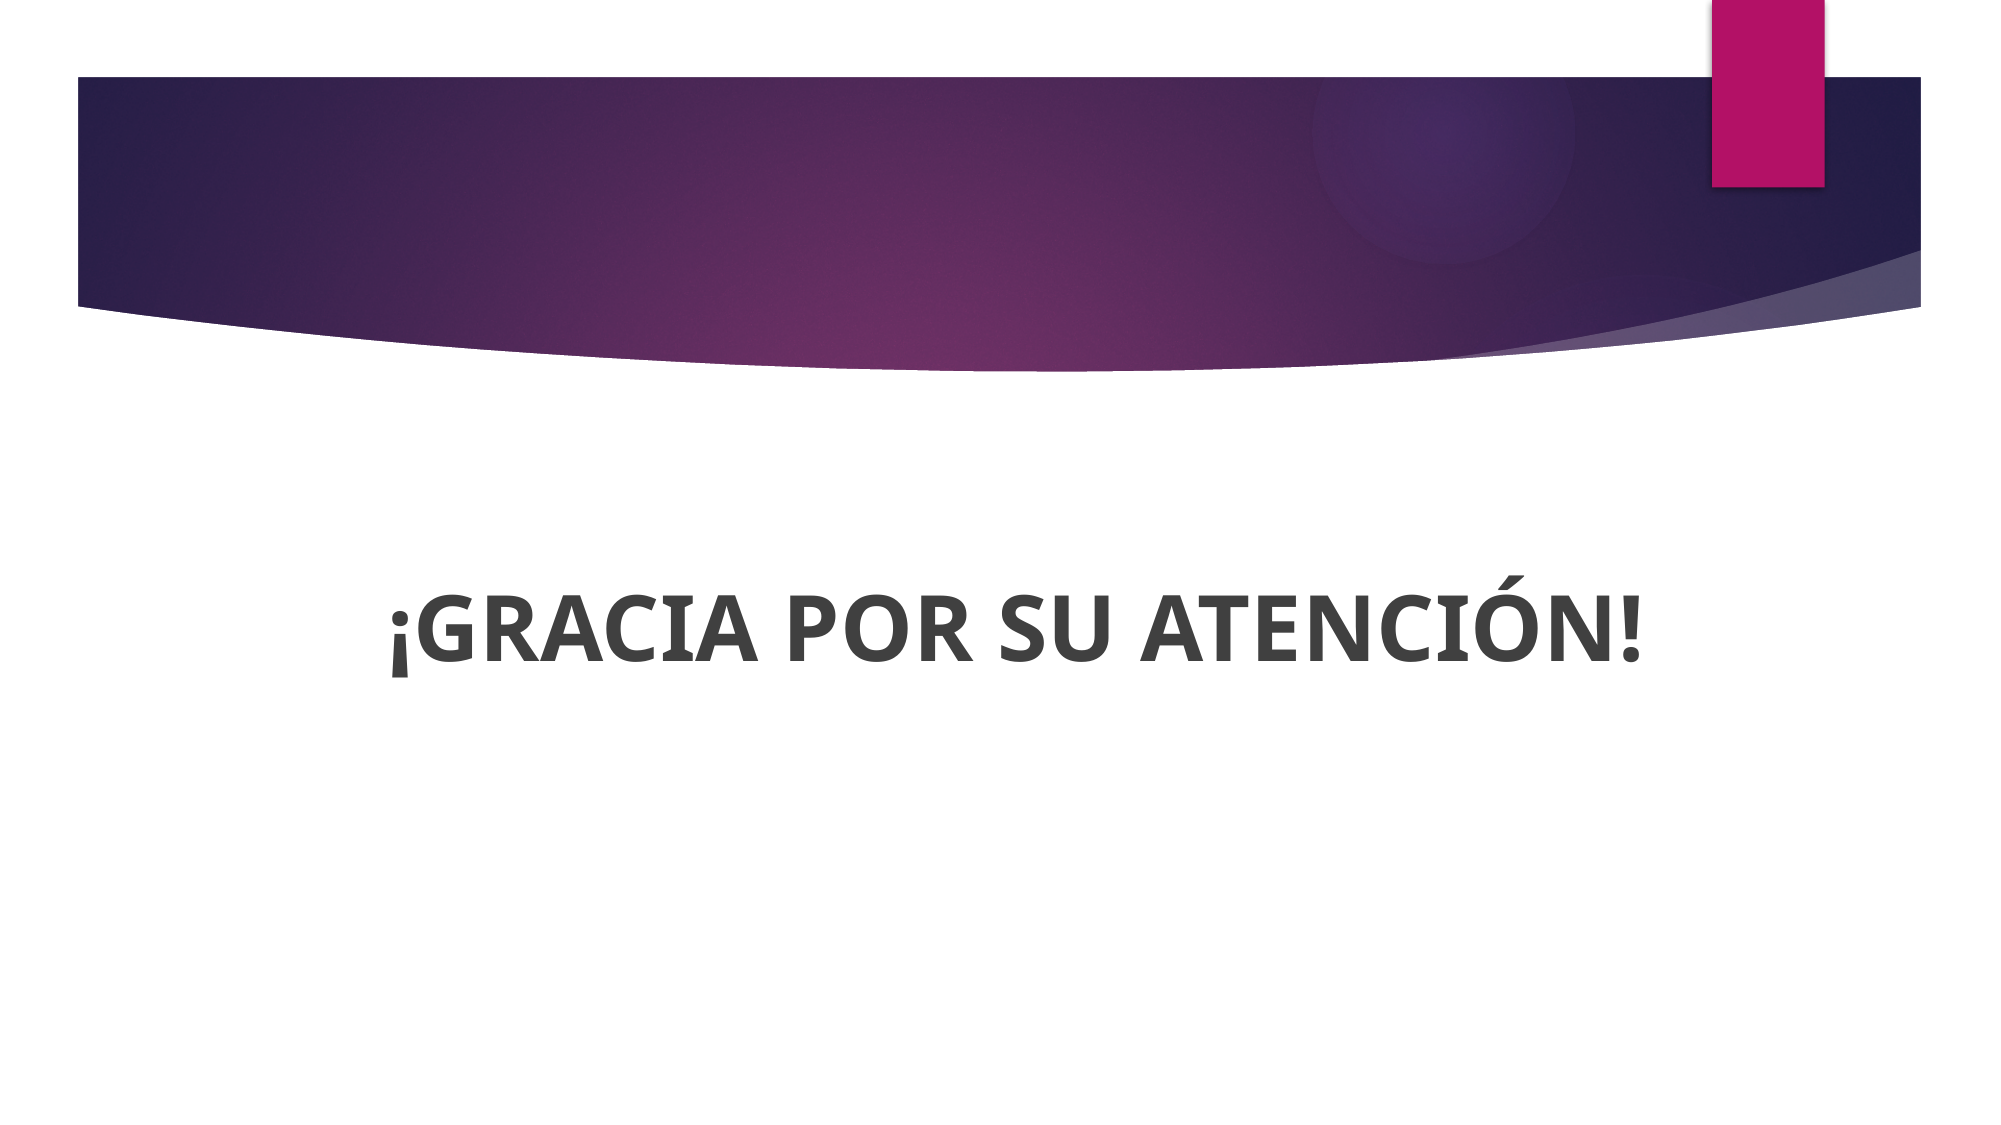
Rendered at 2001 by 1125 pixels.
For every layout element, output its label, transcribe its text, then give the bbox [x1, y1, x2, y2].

list ¡GRACIA POR SU ATENCIÓN! [292, 562, 1741, 1123]
